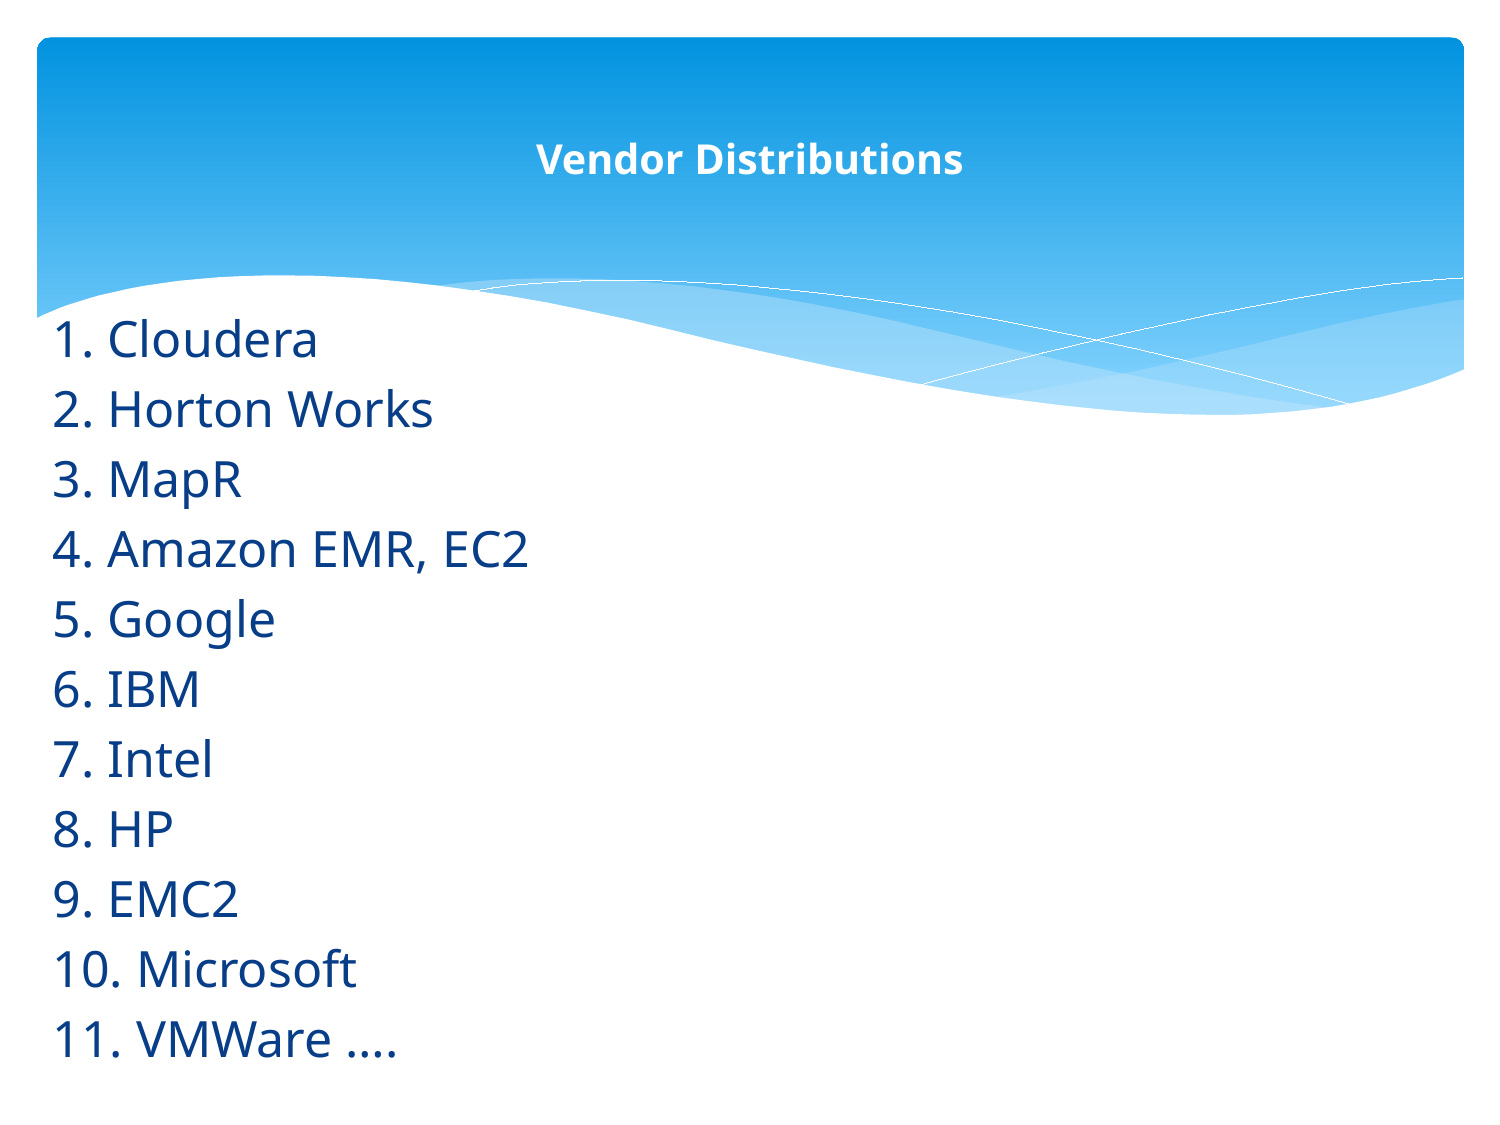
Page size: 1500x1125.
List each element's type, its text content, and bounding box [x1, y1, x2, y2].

list 1. Cloudera 2. Horton Works 3. MapR 4. Amazon EMR, EC2 5. Google 6. IBM 7. Intel 8. HP 9. EMC2 10. Microsoft 11. VMWare …. [37, 299, 1463, 975]
title Vendor Distributions [75, 55, 1425, 261]
